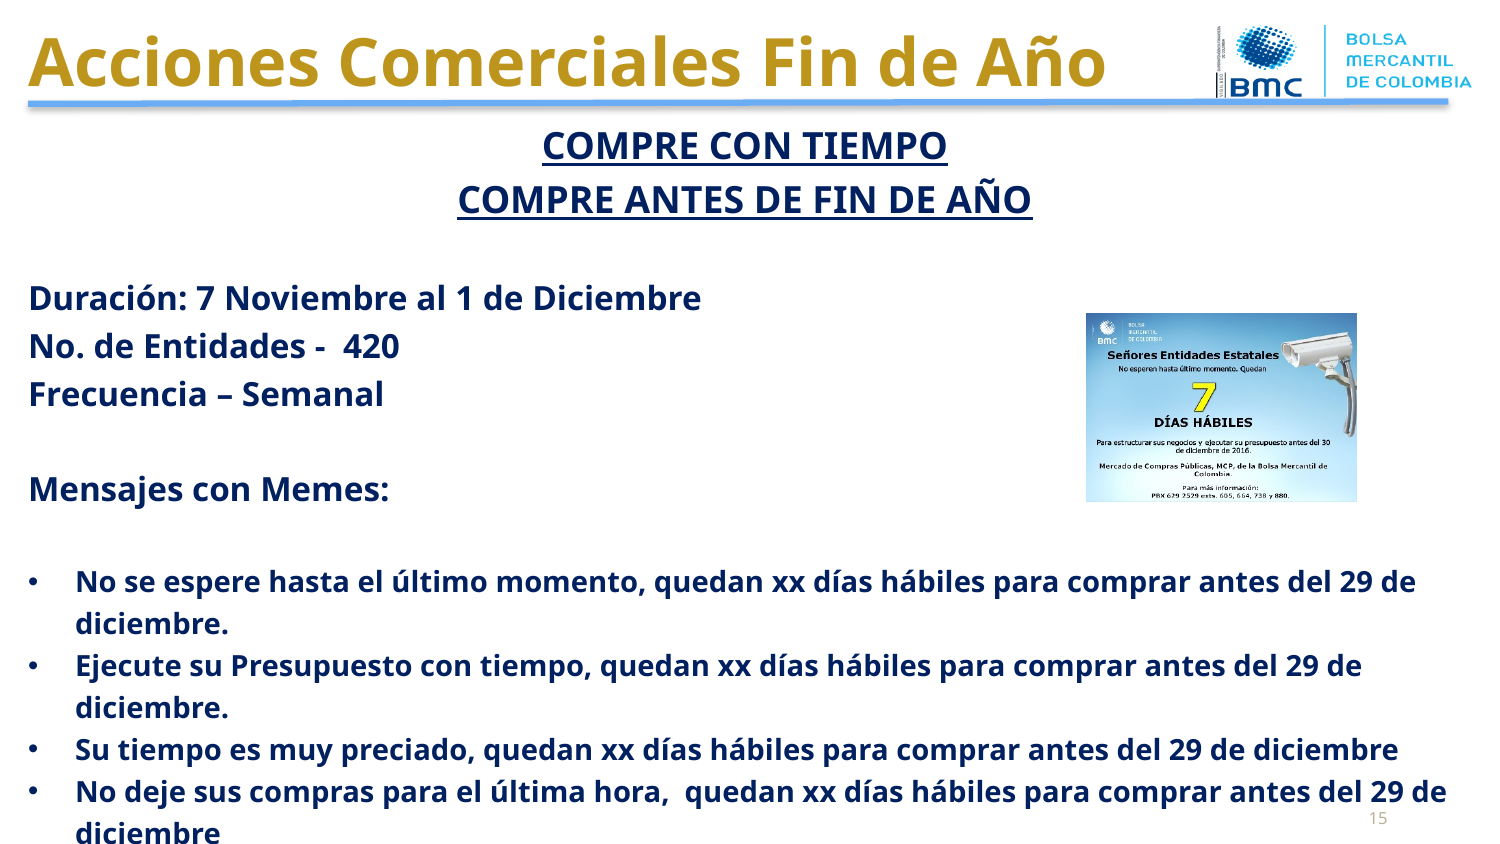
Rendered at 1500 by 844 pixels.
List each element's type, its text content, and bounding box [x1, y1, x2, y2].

picture [1255, 25, 1474, 101]
picture [1085, 312, 1357, 502]
text_box Acciones Comerciales Fin de Año [28, 3, 1255, 99]
text_box COMPRE CON TIEMPO COMPRE ANTES DE FIN DE AÑO Duración: 7 Noviembre al 1 de Diciembre No. de Entidades - 420 Frecuencia – Semanal Mensajes con Memes: No se espere hasta el último momento, quedan xx días hábiles para comprar antes del 29 de diciembre. Ejecute su Presupuesto con tiempo, quedan xx días hábiles para comprar antes del 29 de diciembre. Su tiempo es muy preciado, quedan xx días hábiles para comprar antes del 29 de diciembre No deje sus compras para el última hora, quedan xx días hábiles para comprar antes del 29 de diciembre El tiempo pasa y las compras apremian, quedan xx días para compra antes del 29 de diciembre. Inicie ya su último proceso de compras, tiene el tiempo justo para compra antes del 29 de diciembre. [28, 113, 1462, 844]
